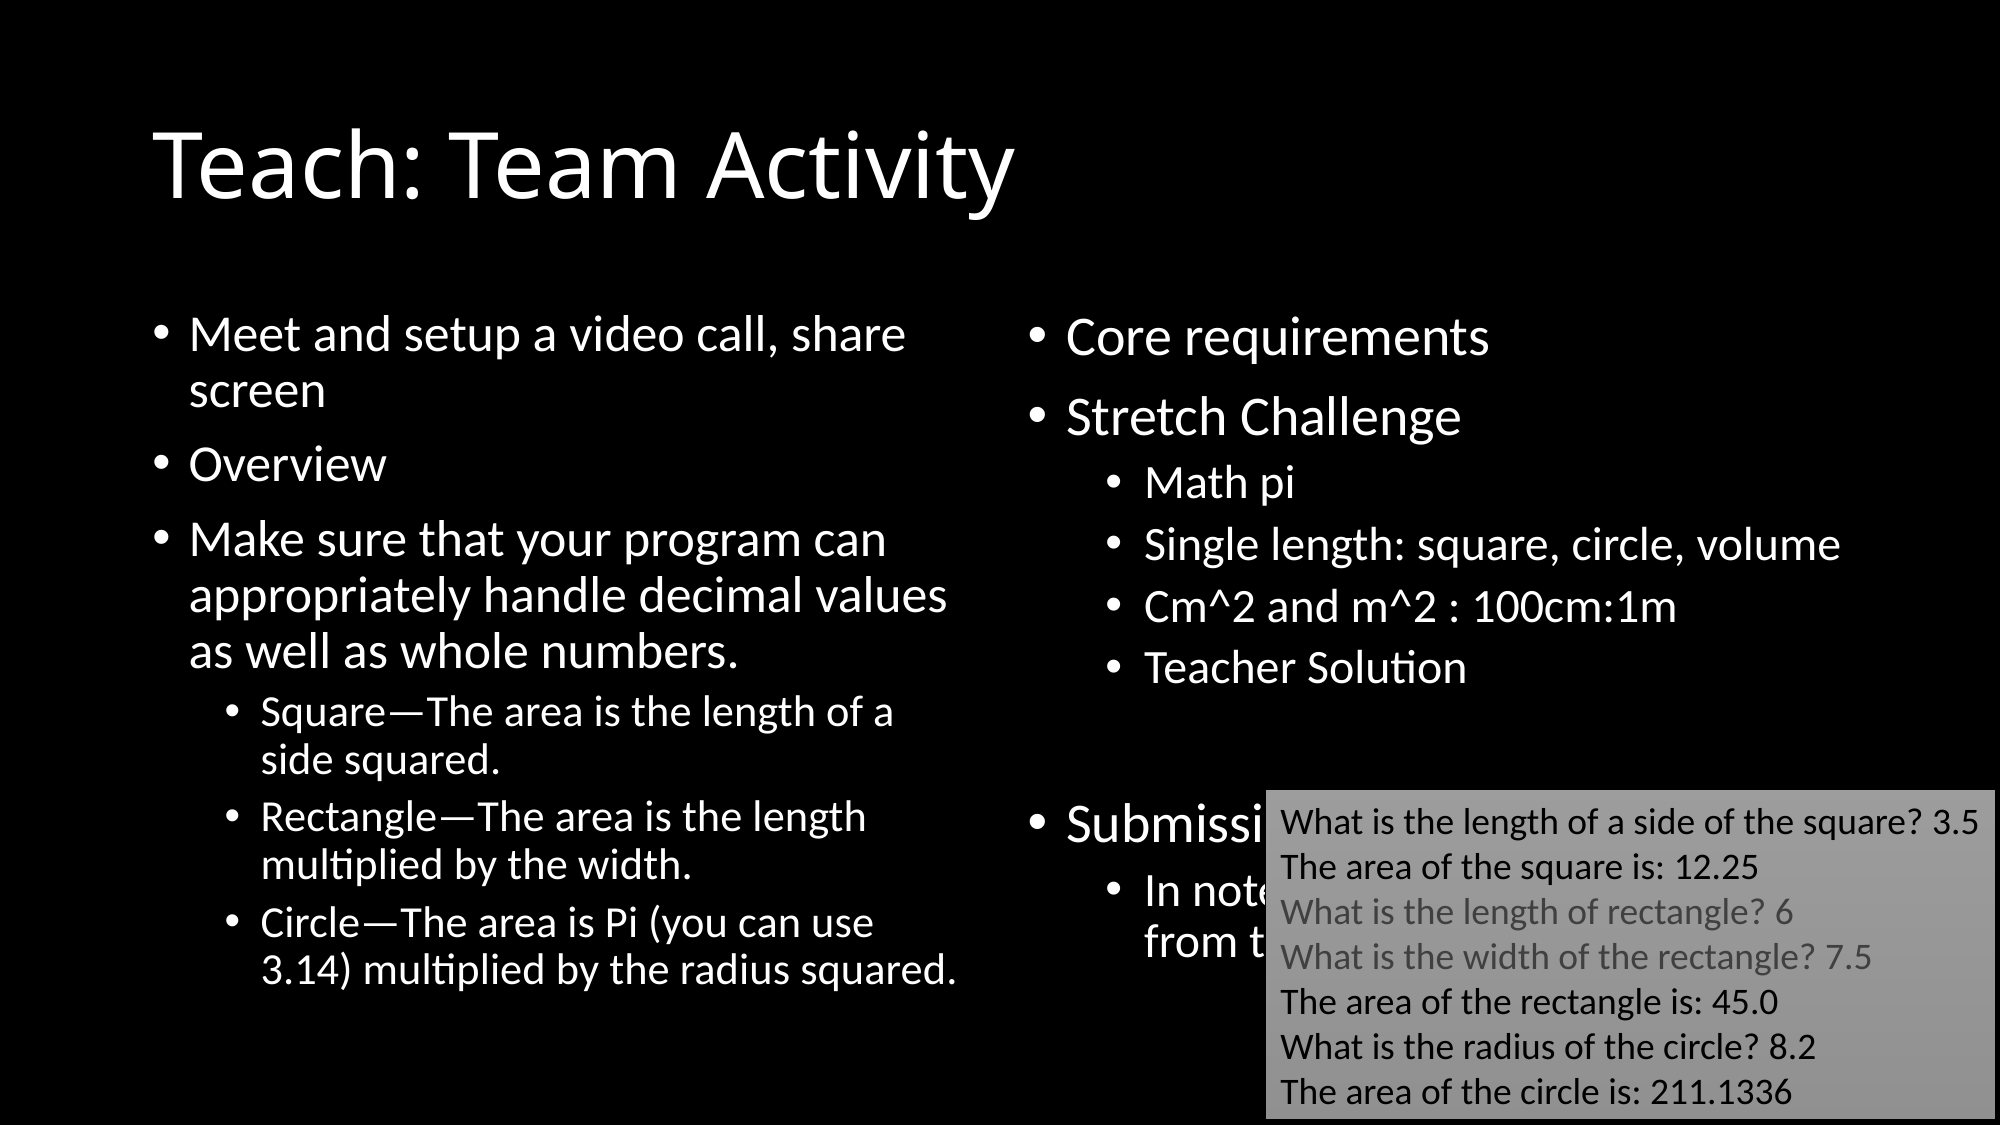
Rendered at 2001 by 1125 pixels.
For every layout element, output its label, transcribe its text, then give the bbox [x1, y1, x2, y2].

list Meet and setup a video call, share screen Overview Make sure that your program can appropriately handle decimal values as well as whole numbers. Square—The area is the length of a side squared. Rectangle—The area is the length multiplied by the width. Circle—The area is Pi (you can use 3.14) multiplied by the radius squared. [137, 299, 988, 1014]
list Core requirements Stretch Challenge Math pi Single length: square, circle, volume Cm^2 and m^2 : 100cm:1m Teacher Solution Submission In notes tell me what you learned from the teacher solutions. [1012, 299, 1863, 1014]
text_box What is the length of a side of the square? 3.5 The area of the square is: 12.25 What is the length of rectangle? 6 What is the width of the rectangle? 7.5 The area of the rectangle is: 45.0 What is the radius of the circle? 8.2 The area of the circle is: 211.1336 [1265, 789, 1996, 1120]
title Teach: Team Activity [137, 59, 1863, 278]
